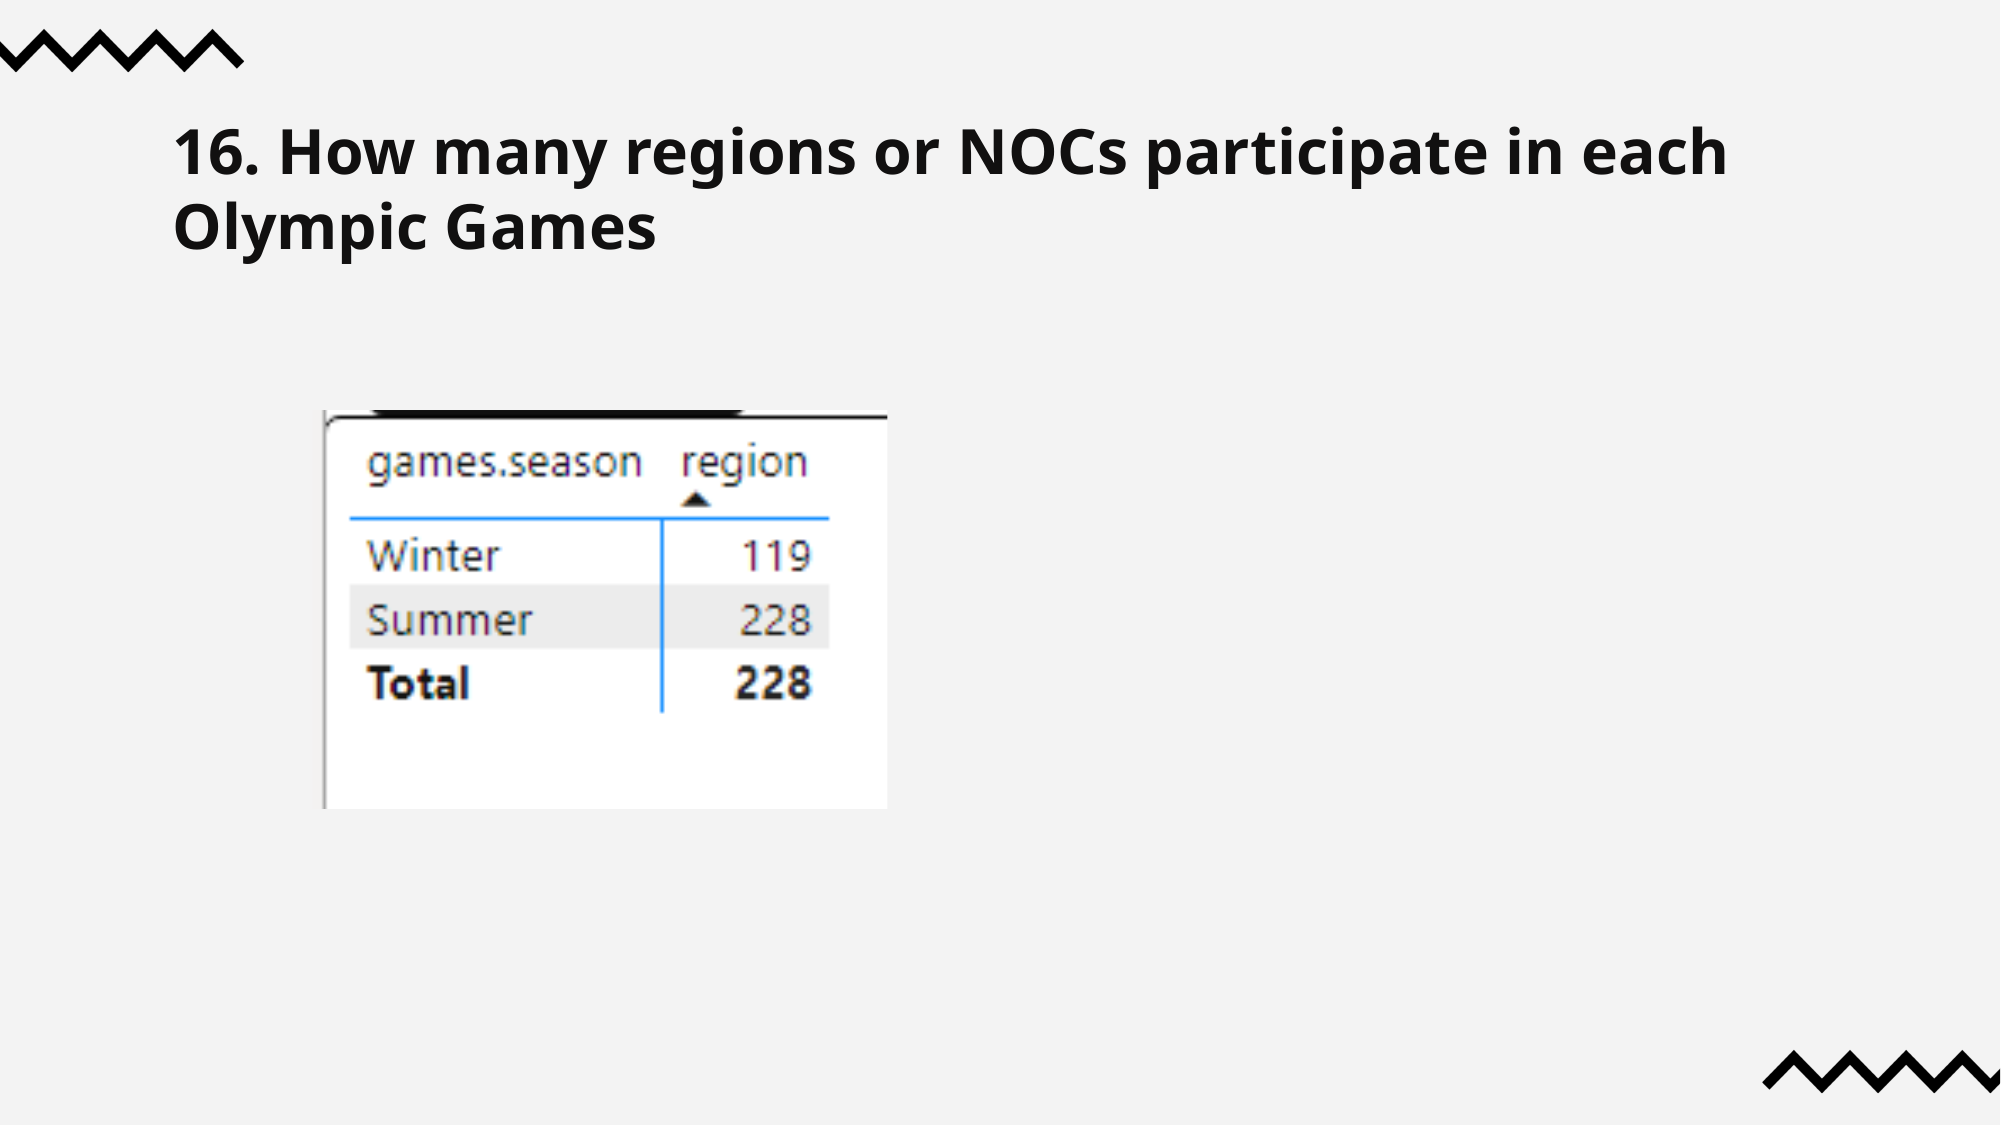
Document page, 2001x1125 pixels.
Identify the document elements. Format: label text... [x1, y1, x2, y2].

title 16. How many regions or NOCs participate in each Olympic Games [157, 97, 1843, 223]
picture [312, 409, 888, 809]
picture [0, 23, 255, 77]
picture [1755, 1044, 2001, 1098]
